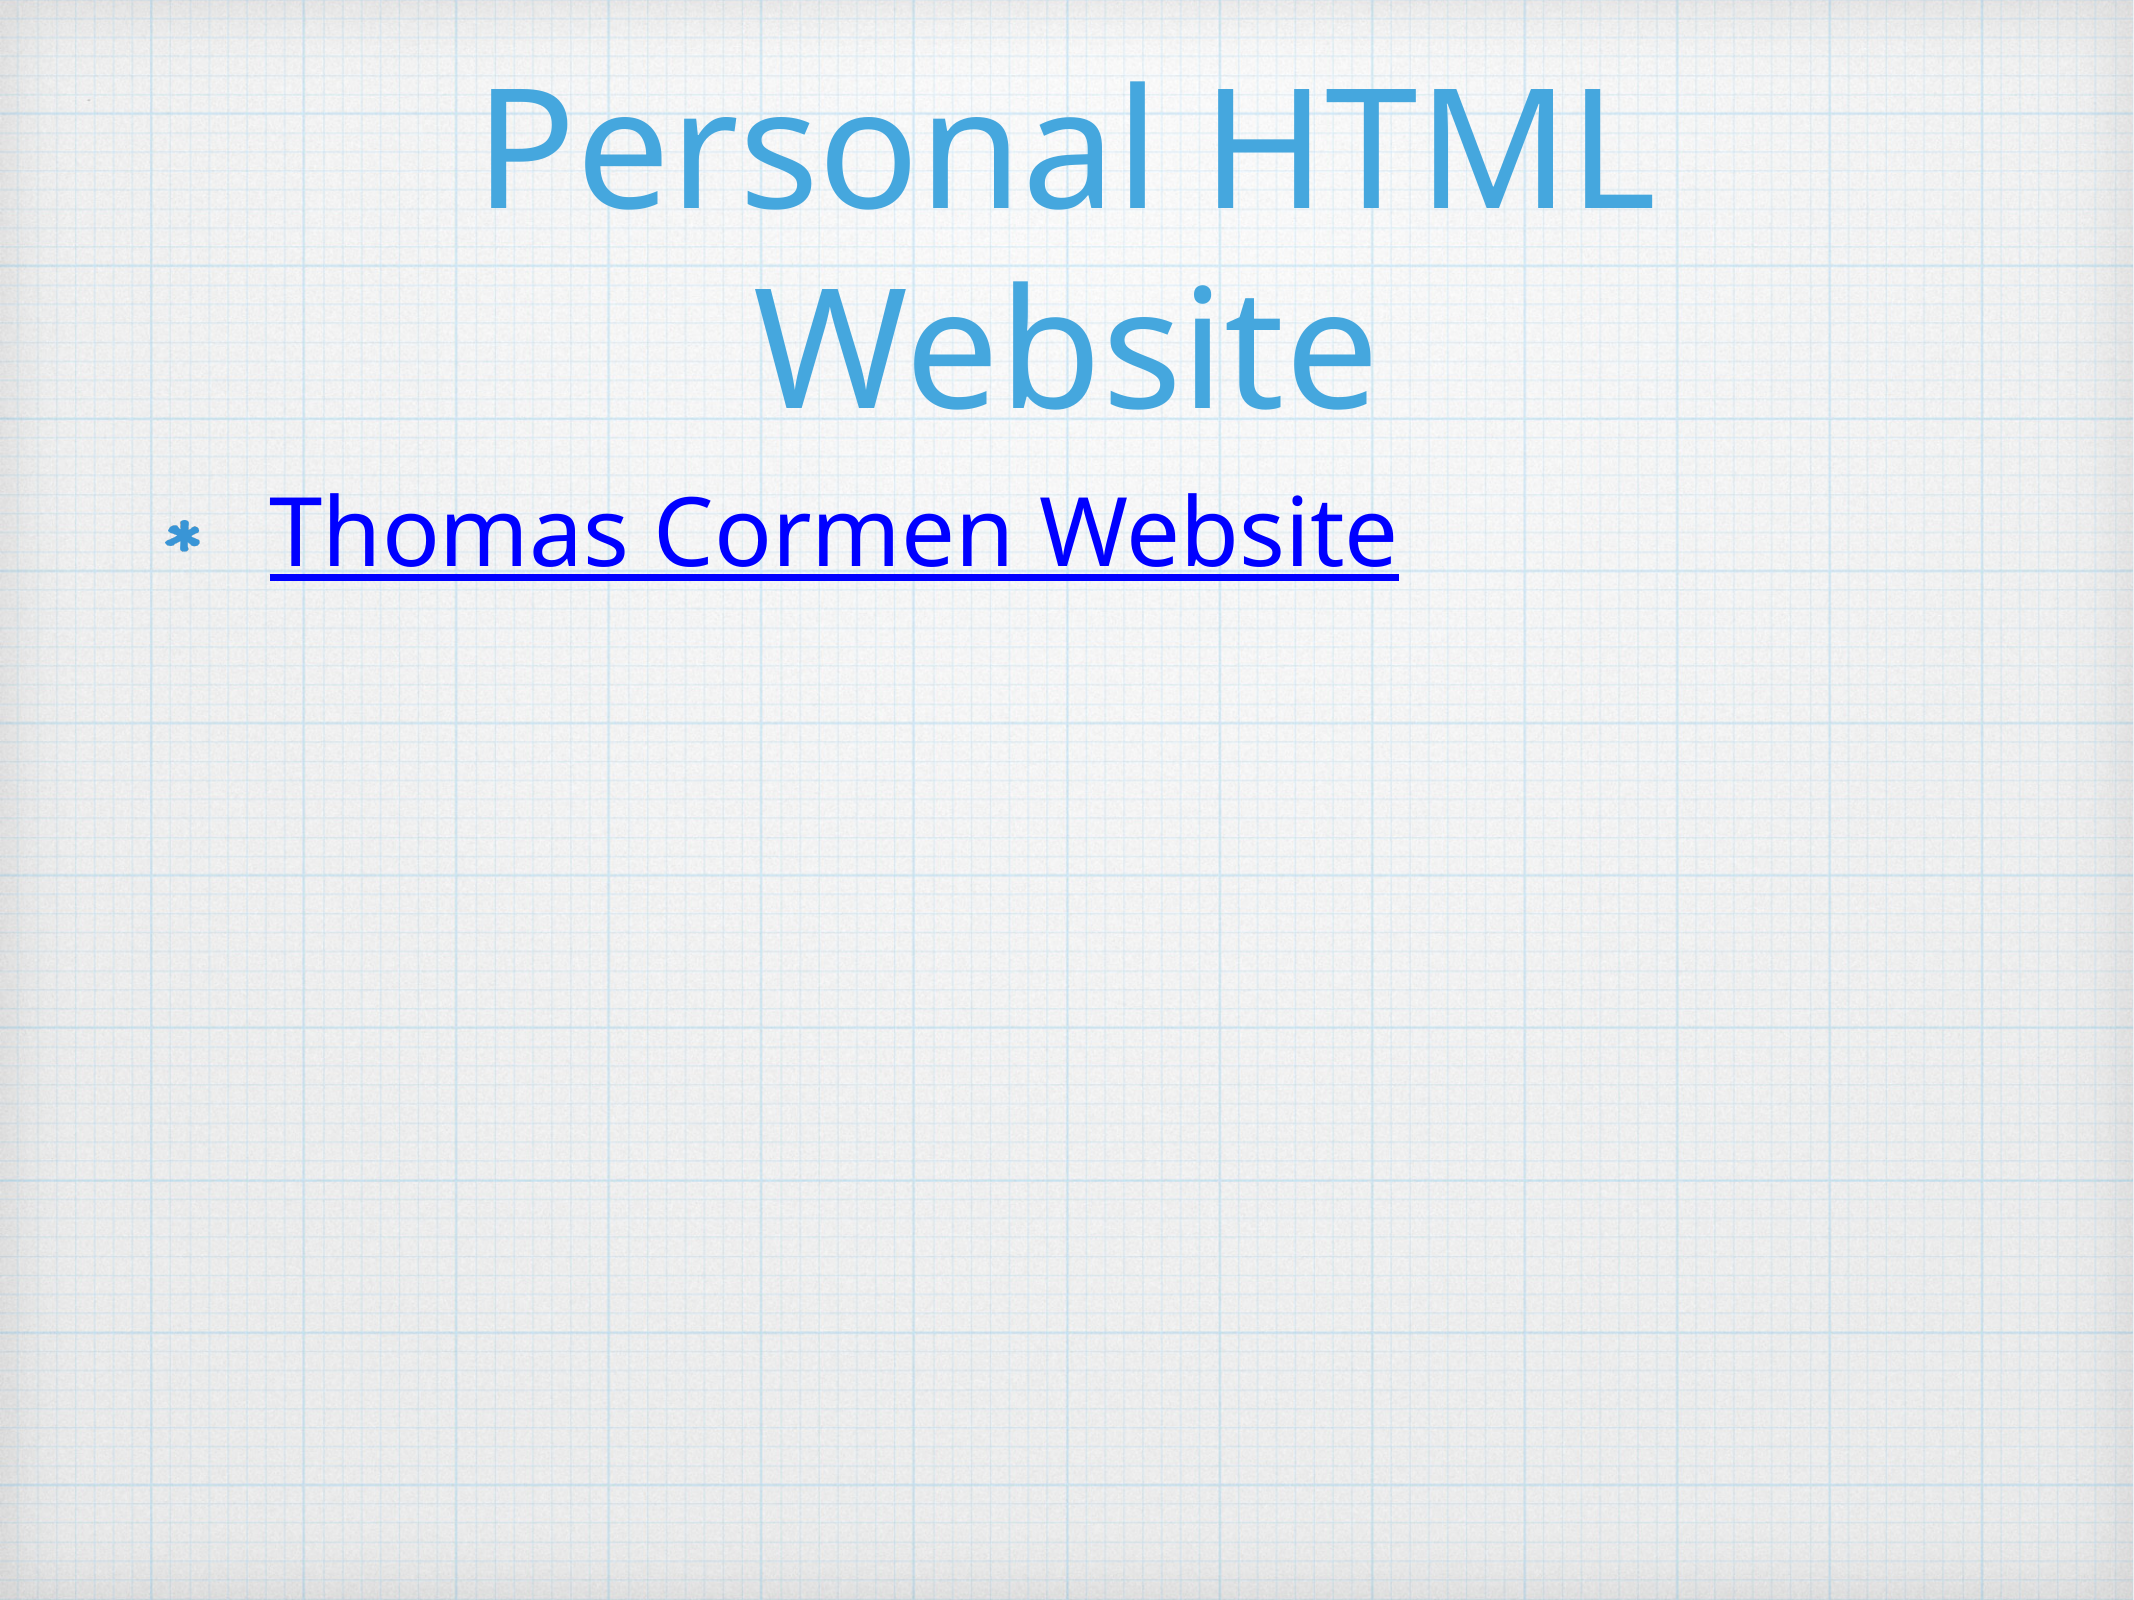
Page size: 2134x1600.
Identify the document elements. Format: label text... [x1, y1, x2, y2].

title Personal HTML Website [207, 41, 1926, 443]
picture [0, 0, 2134, 1600]
list Thomas Cormen Website [156, 66, 1875, 1006]
